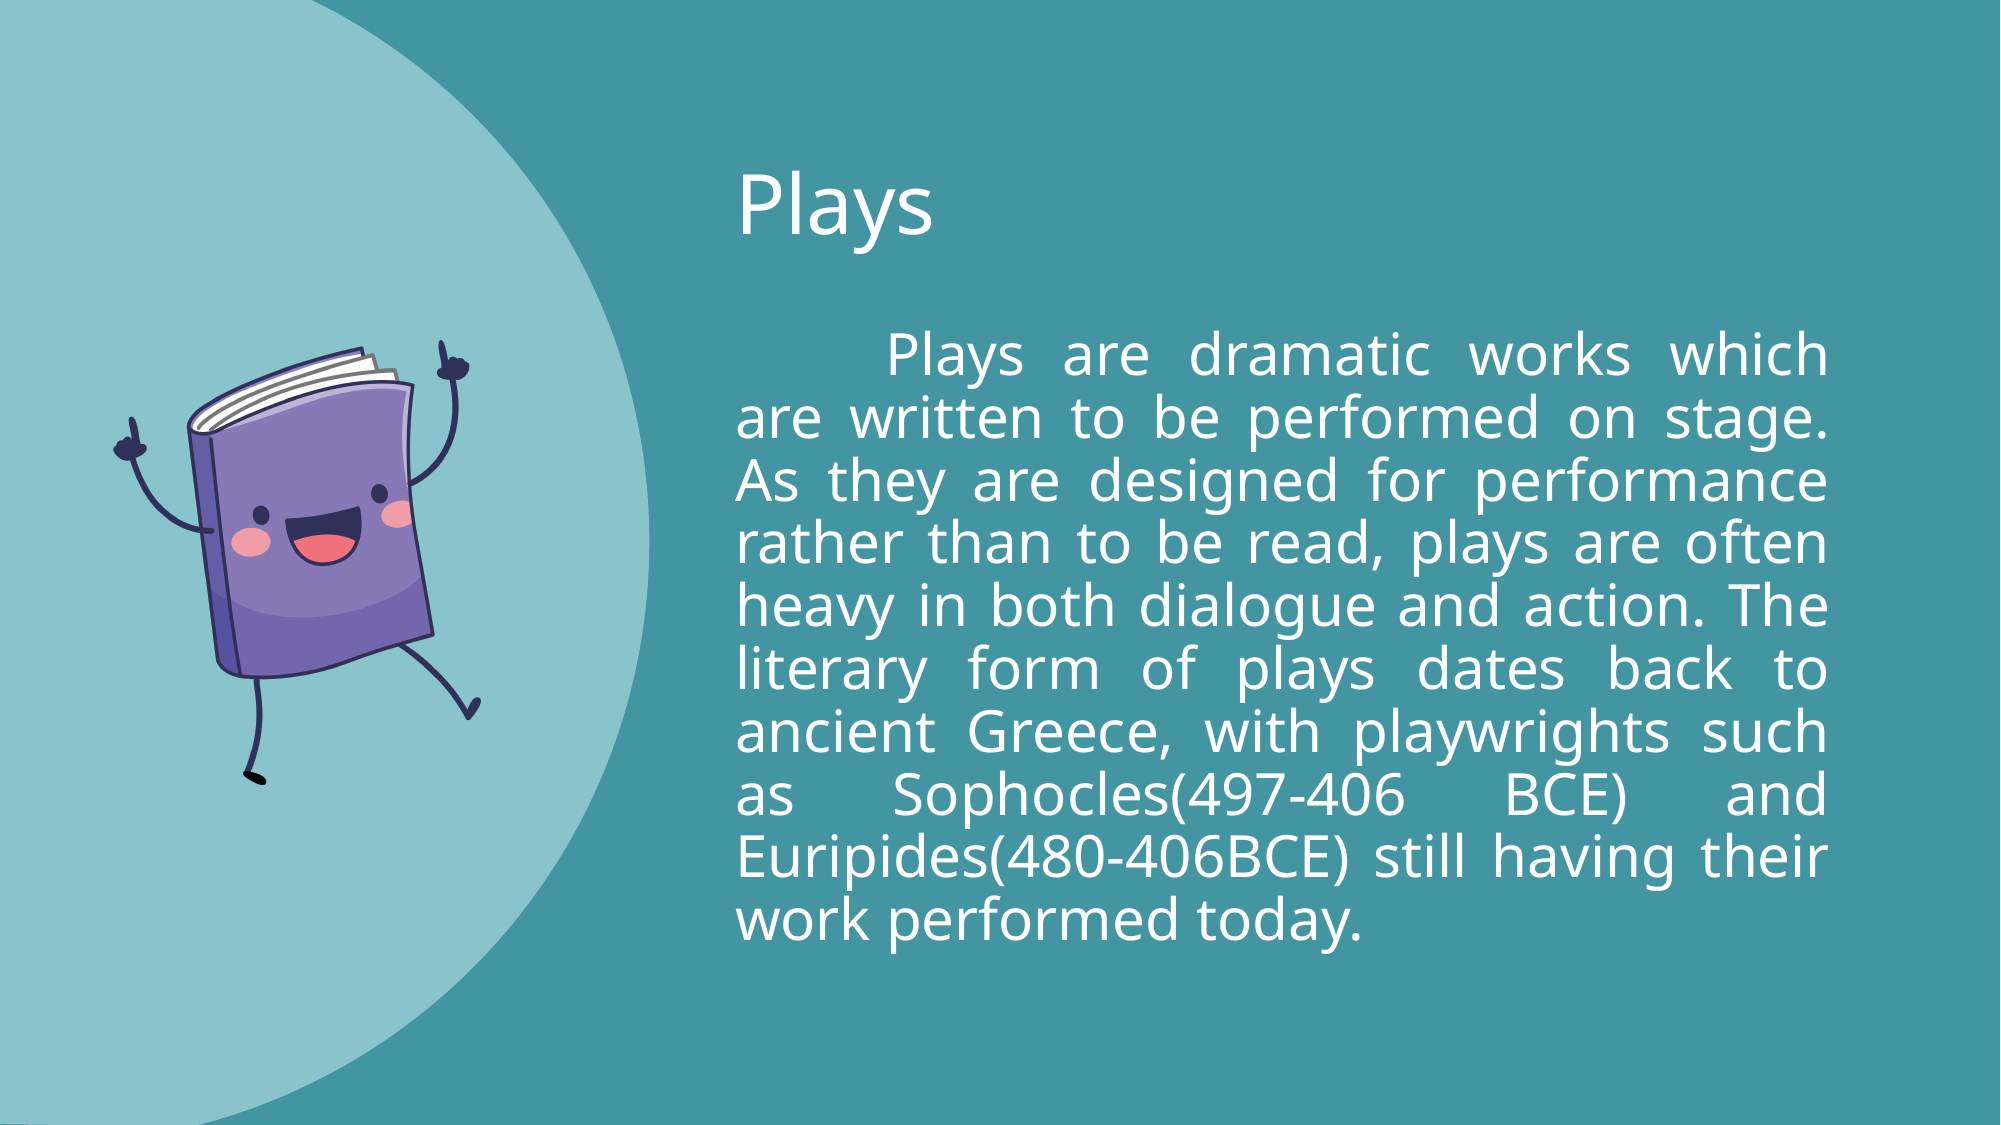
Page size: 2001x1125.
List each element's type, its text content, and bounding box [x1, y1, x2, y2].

list Plays are dramatic works which are written to be performed on stage. As they are designed for performance rather than to be read, plays are often heavy in both dialogue and action. The literary form of plays dates back to ancient Greece, with playwrights such as Sophocles(497-406 BCE) and Euripides(480-406BCE) still having their work performed today. [720, 317, 1845, 1012]
title Plays [720, 155, 1845, 263]
picture [112, 340, 481, 785]
text_box [0, 0, 651, 1125]
